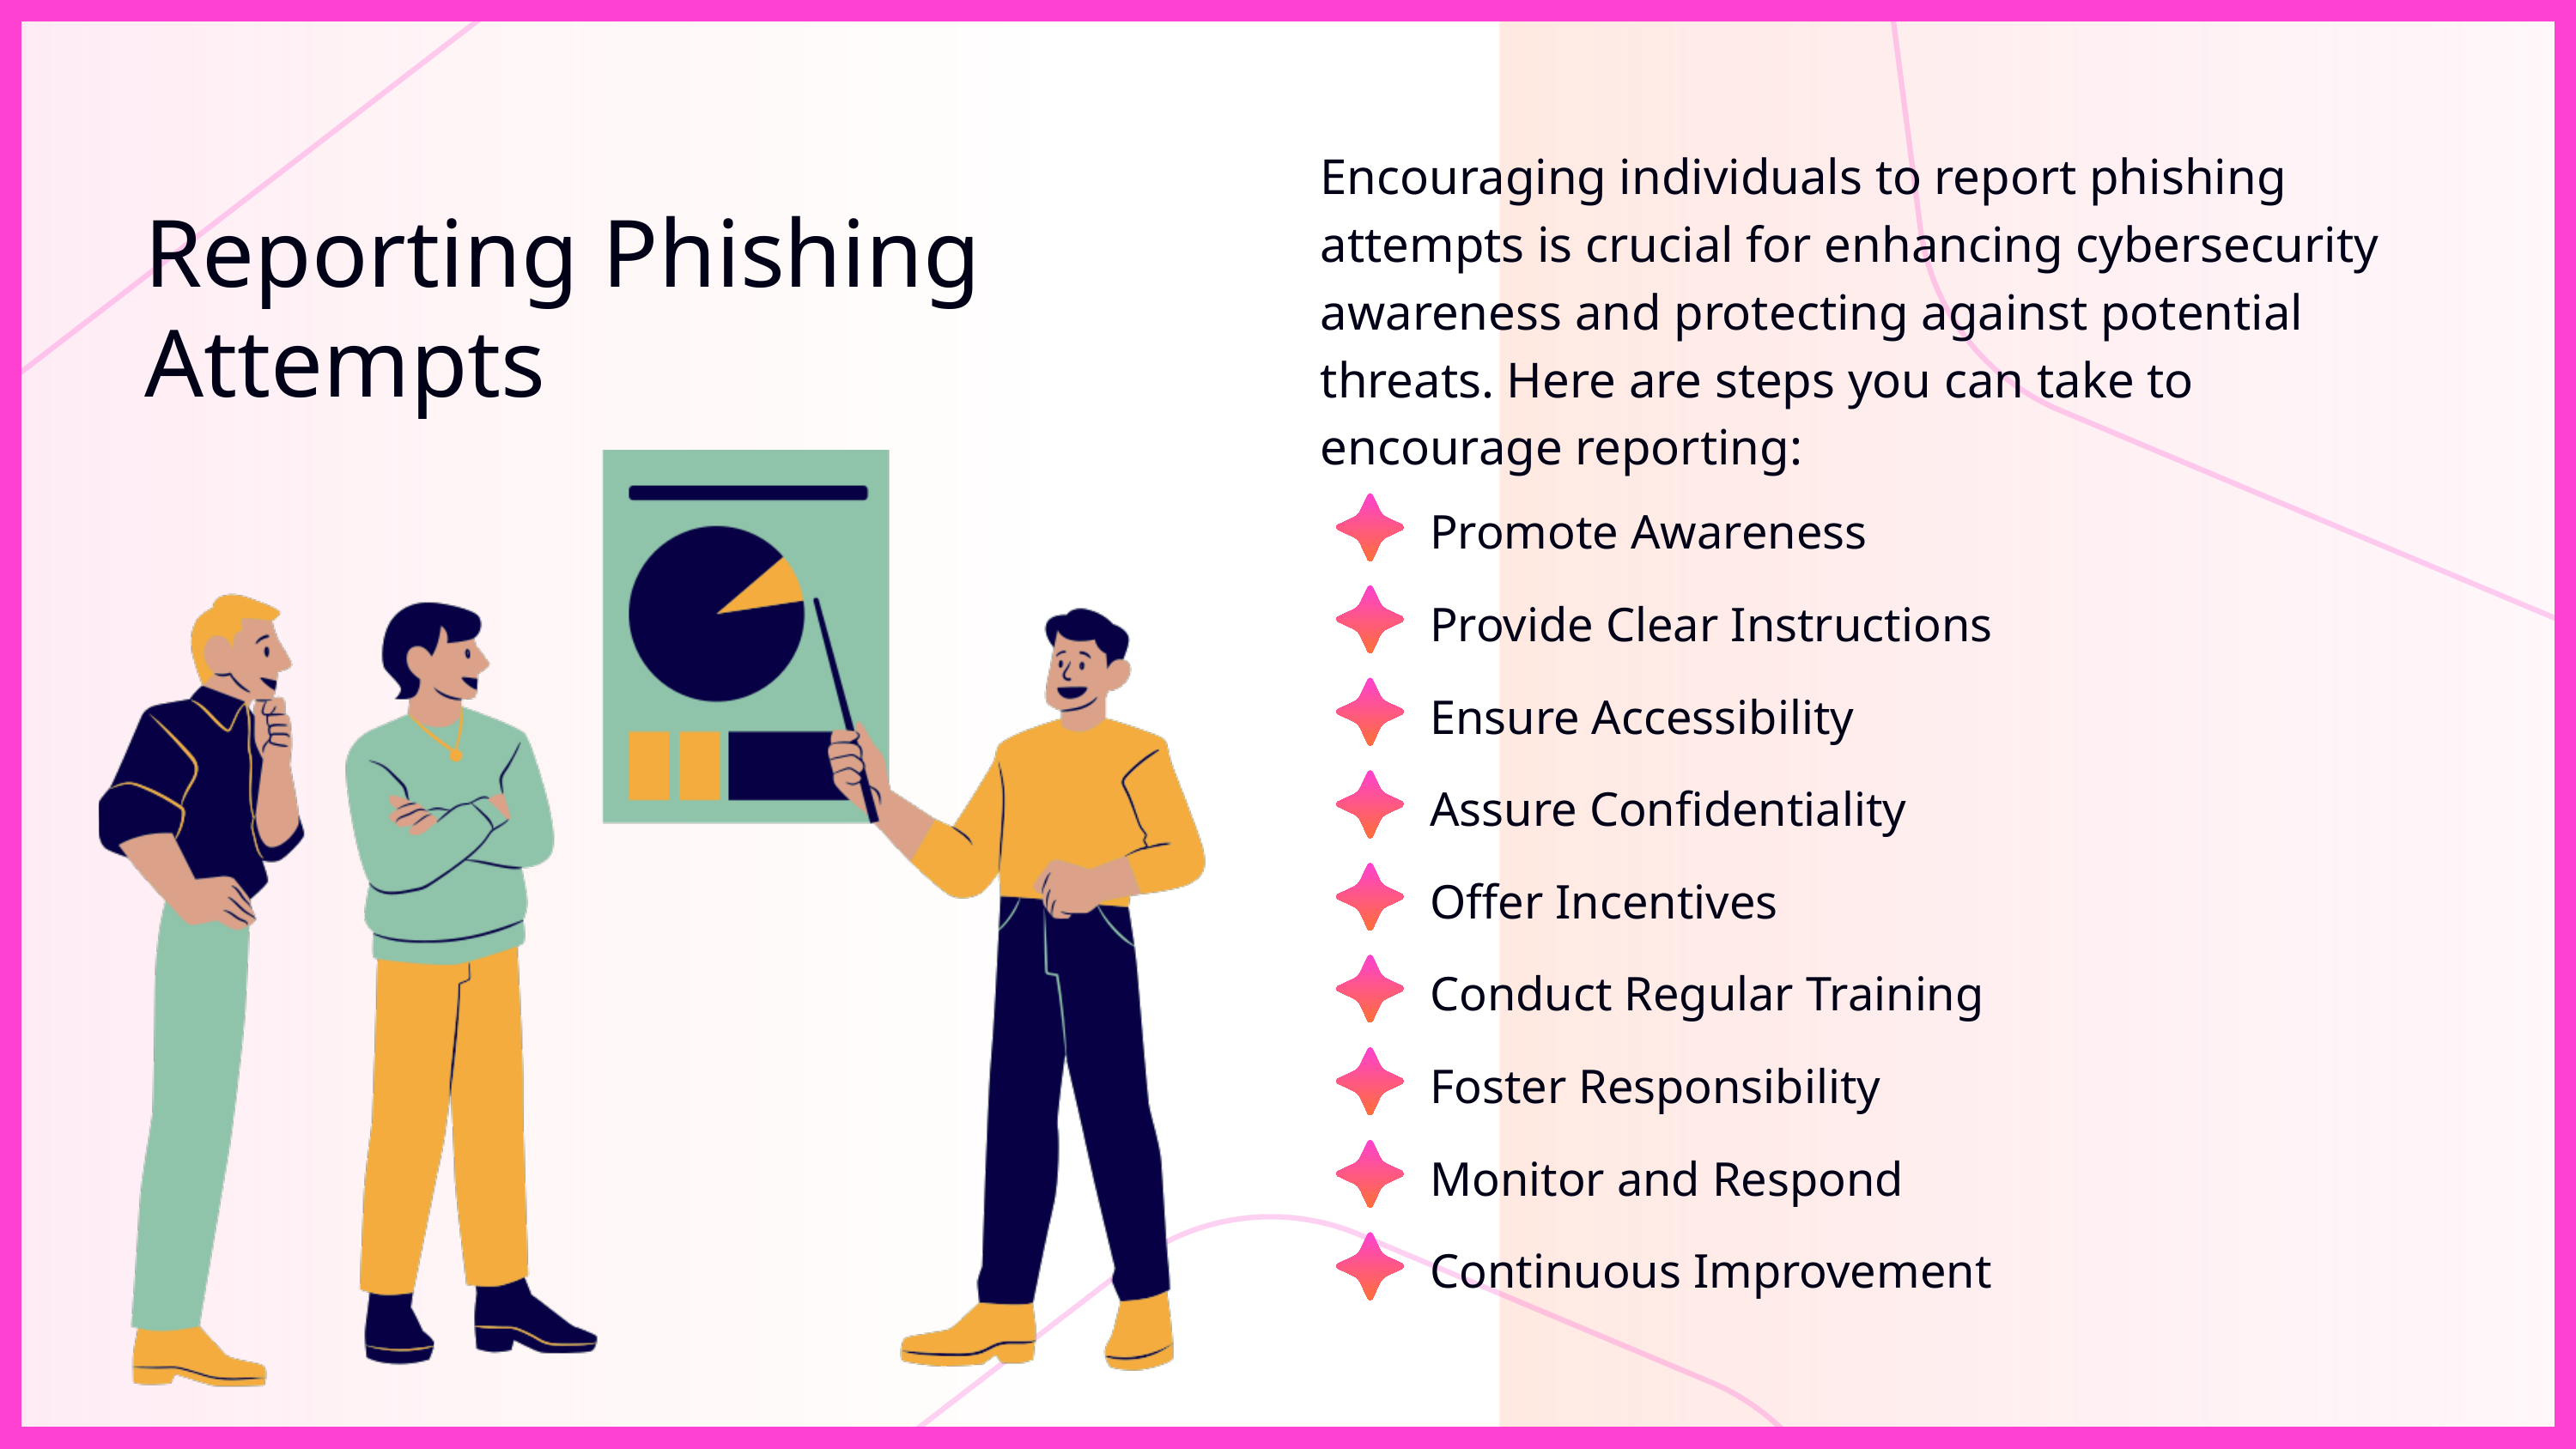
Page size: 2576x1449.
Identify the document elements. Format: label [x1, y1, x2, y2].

text_box [0, 0, 781, 520]
text_box [1332, 858, 2294, 935]
text_box [1332, 581, 2294, 658]
text_box [1844, 0, 2576, 864]
text_box [761, 1177, 1880, 1449]
text_box [1332, 1043, 2294, 1119]
text_box [1332, 766, 2432, 842]
text_box [1332, 1228, 2432, 1304]
text_box [1332, 1136, 2432, 1212]
text_box [1332, 950, 2294, 1027]
text_box [1332, 674, 2294, 750]
text_box [0, 0, 2576, 1449]
text_box [1332, 489, 2294, 566]
